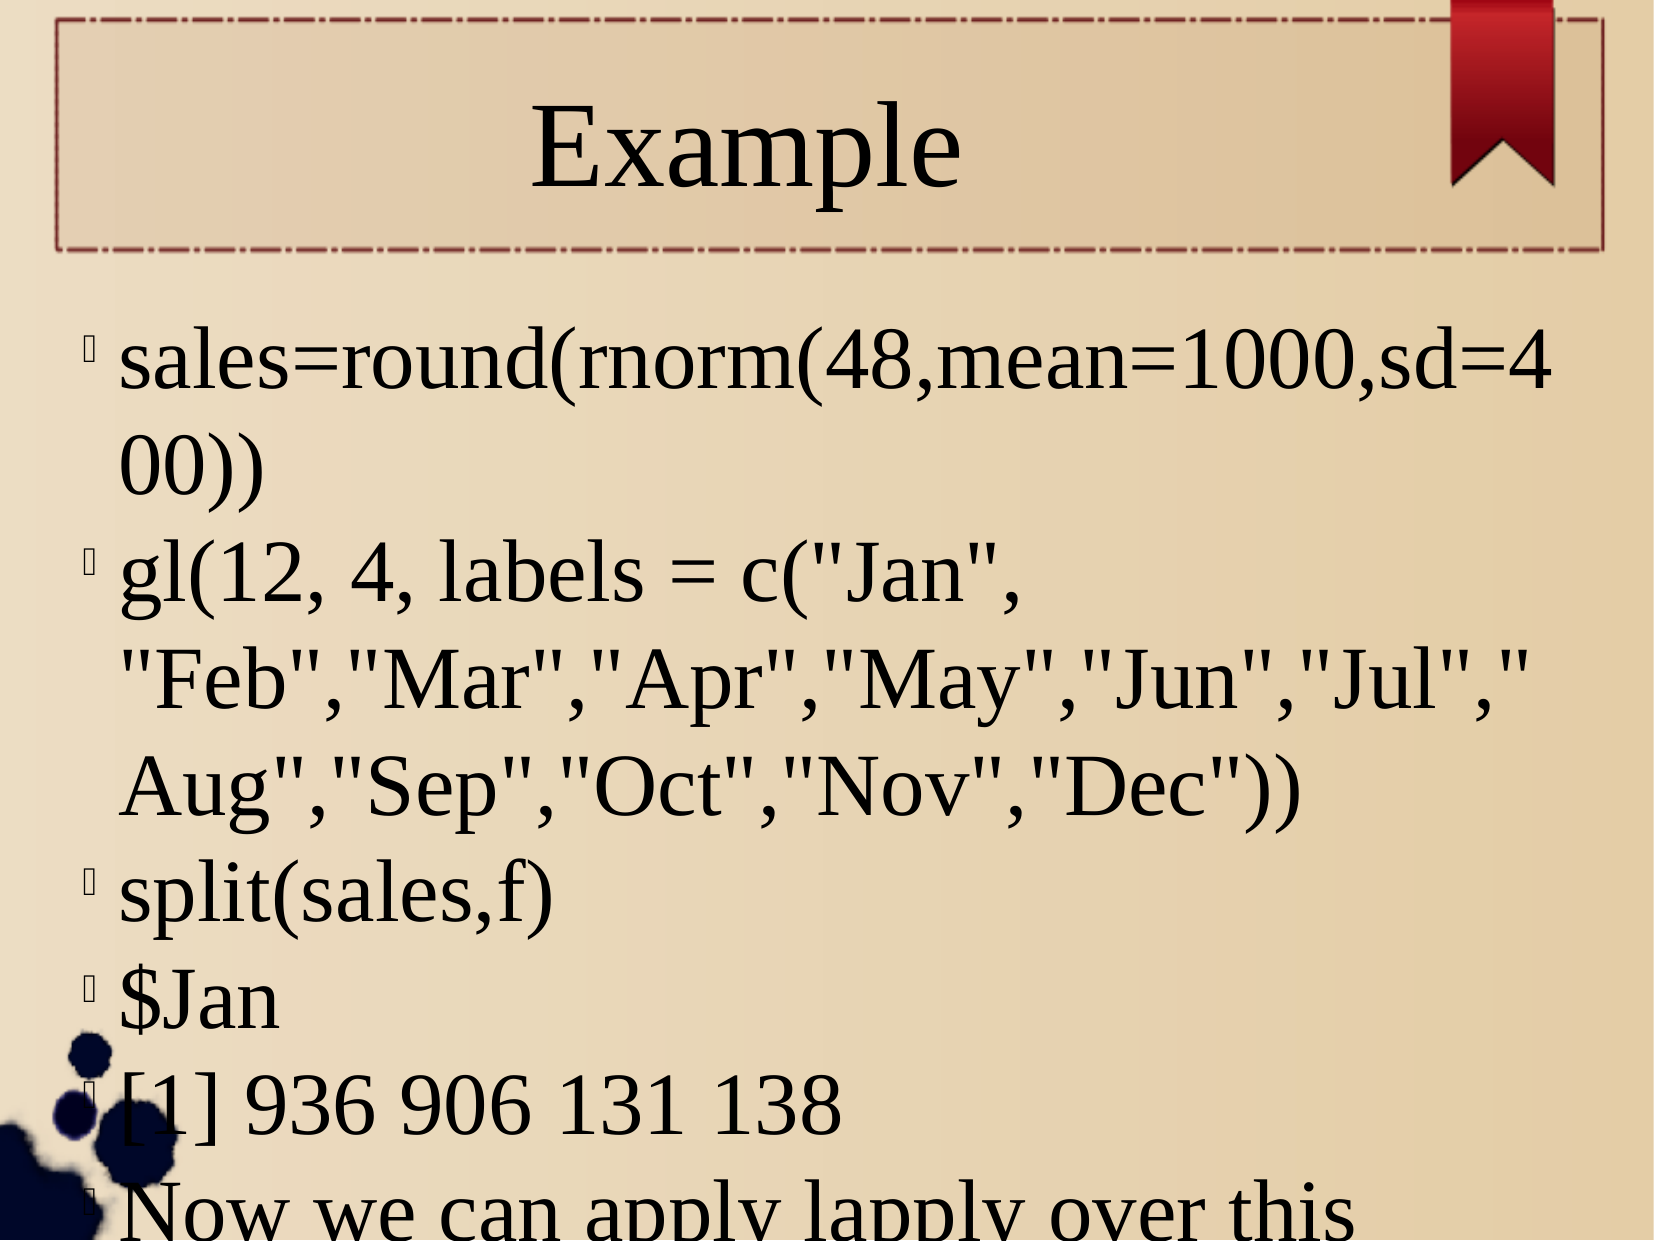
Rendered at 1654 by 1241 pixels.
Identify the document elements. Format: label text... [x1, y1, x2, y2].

picture [0, 0, 1654, 1240]
text_box sales=round(rnorm(48,mean=1000,sd=400)) gl(12, 4, labels = c("Jan", "Feb","Mar","Apr","May","Jun","Jul","Aug","Sep","Oct","Nov","Dec")) split(sales,f) $Jan [1] 936 906 131 138 Now we can apply lapply over this function lapply(split(sales,f),mean) $Jan [1] 527.75 [82, 299, 1571, 1019]
text_box Example [82, 47, 1412, 229]
